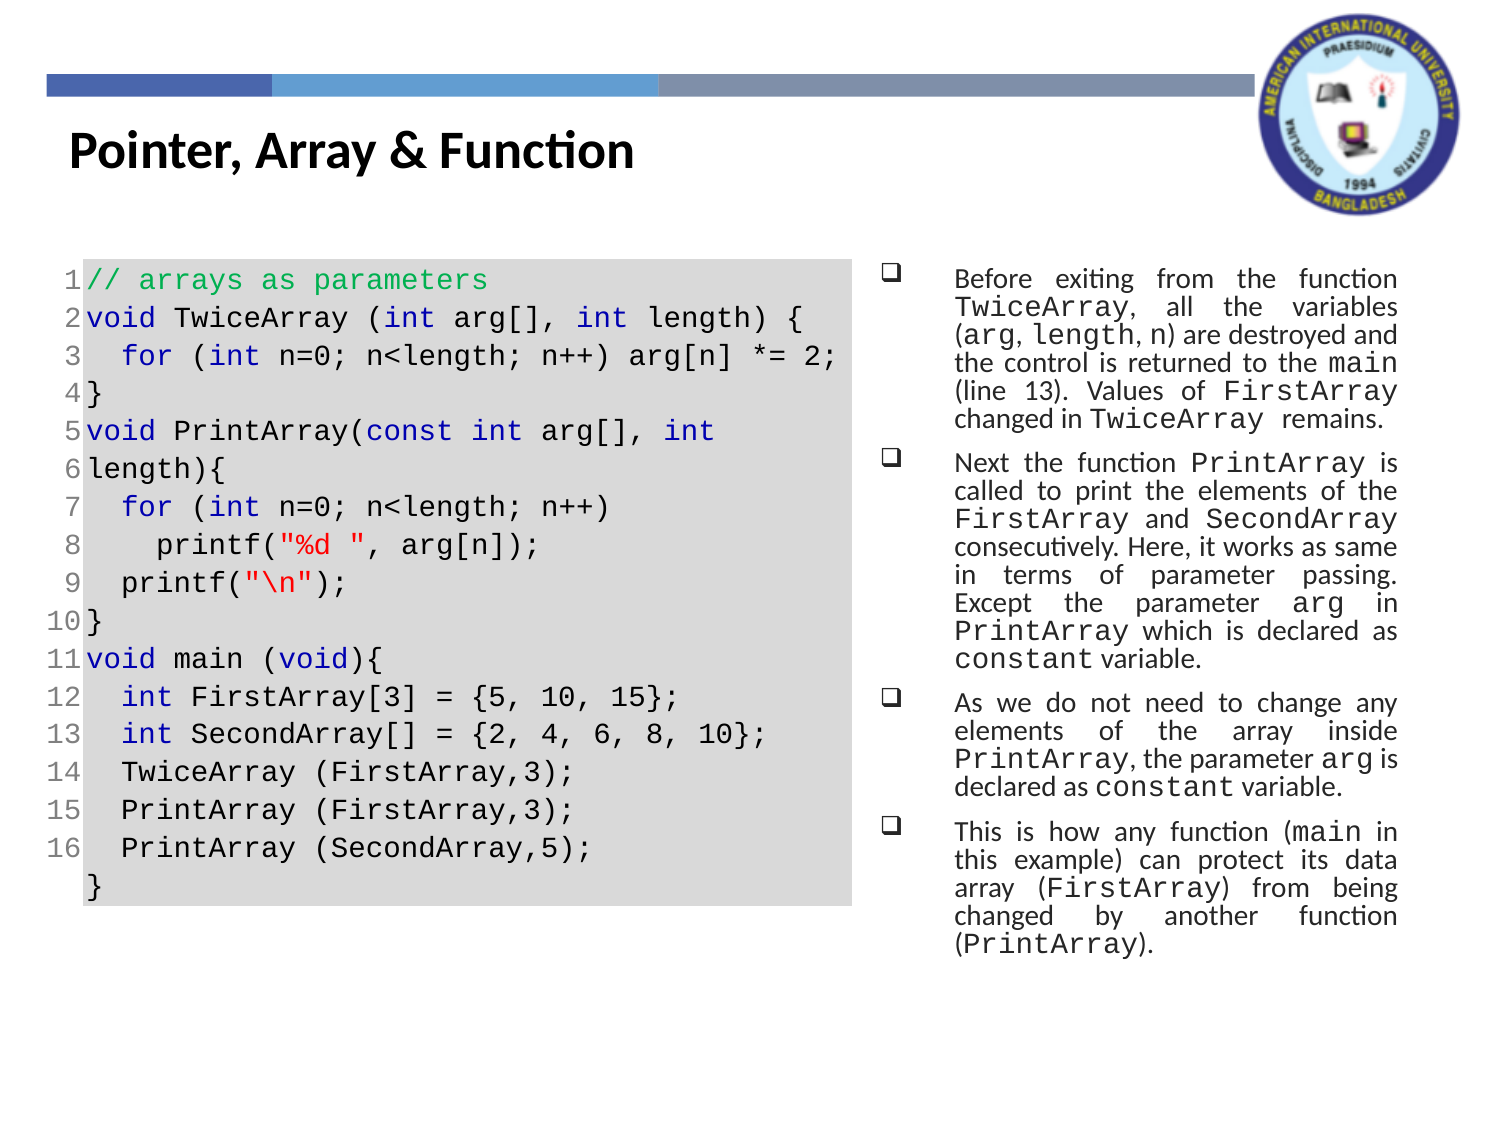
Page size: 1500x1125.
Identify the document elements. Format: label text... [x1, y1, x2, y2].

text_box Pointer, Array & Function [55, 119, 1129, 201]
list Before exiting from the function TwiceArray, all the variables (arg, length, n) are destroyed and the control is returned to the main (line 13). Values of FirstArray changed in TwiceArray remains. Next the function PrintArray is called to print the elements of the FirstArray and SecondArray consecutively. Here, it works as same in terms of parameter passing. Except the parameter arg in PrintArray which is declared as constant variable. As we do not need to change any elements of the array inside PrintArray, the parameter arg is declared as constant variable. This is how any function (main in this example) can protect its data array (FirstArray) from being changed by another function (PrintArray). [864, 258, 1414, 1012]
table_header // arrays as parameters void TwiceArray (int arg[], int length) { for (int n=0; n<length; n++) arg[n] *= 2; } void PrintArray(const int arg[], int length){ for (int n=0; n<length; n++) printf("%d ", arg[n]); printf("\n"); } void main (void){ int FirstArray[3] = {5, 10, 15}; int SecondArray[] = {2, 4, 6, 8, 10}; TwiceArray (FirstArray,3); PrintArray (FirstArray,3); PrintArray (SecondArray,5); } [83, 259, 852, 906]
table_header 1 2 3 4 5 6 7 8 9 10 11 12 13 14 15 16 [29, 259, 83, 906]
picture [1254, 9, 1465, 221]
